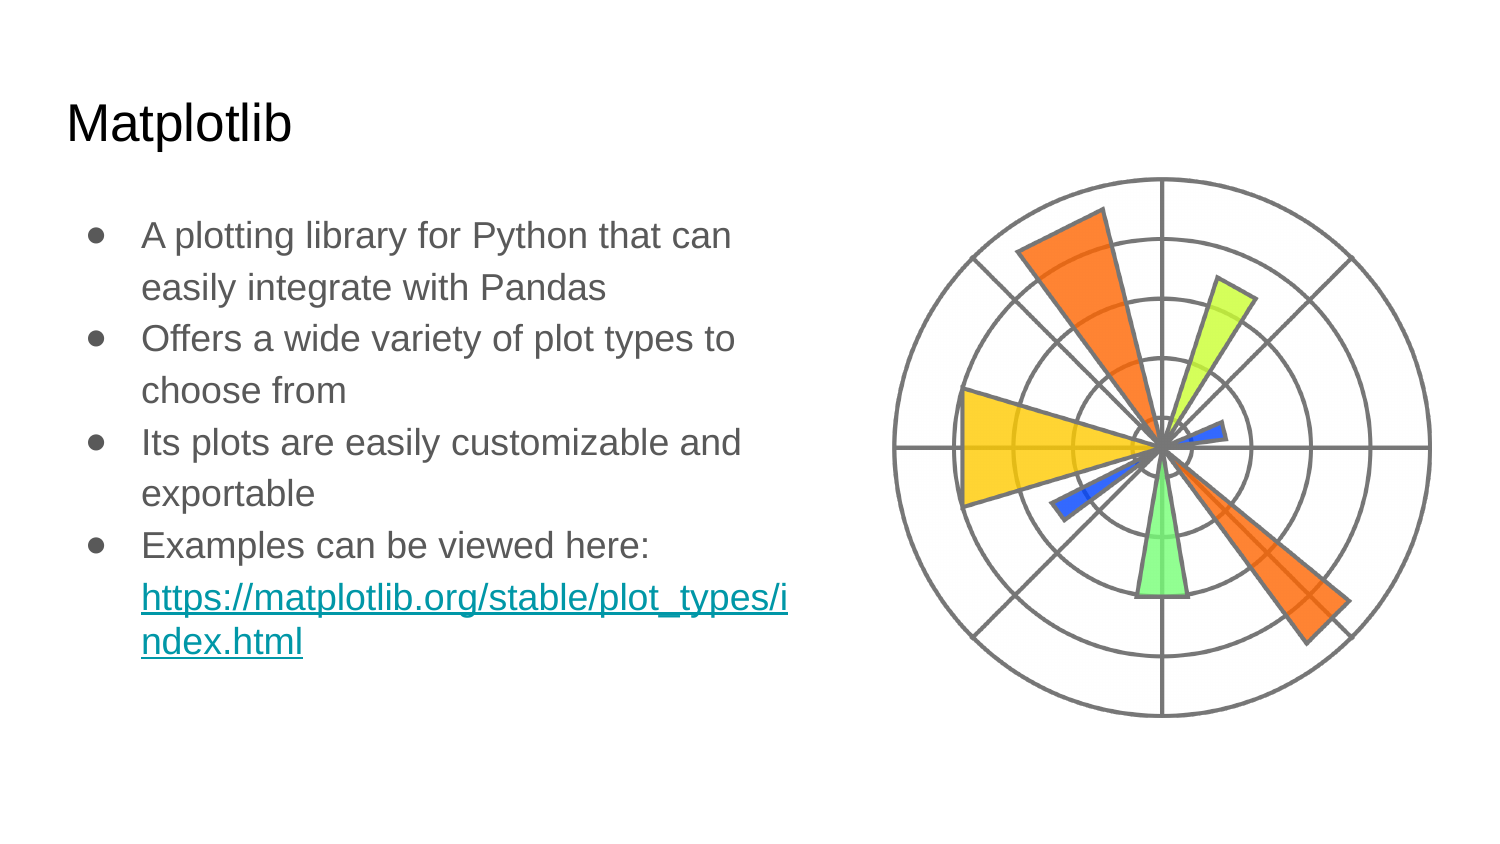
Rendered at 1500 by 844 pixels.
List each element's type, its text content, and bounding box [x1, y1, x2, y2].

list A plotting library for Python that can easily integrate with Pandas Offers a wide variety of plot types to choose from Its plots are easily customizable and exportable Examples can be viewed here: https://matplotlib.org/stable/plot_types/index.html [51, 189, 810, 742]
title Matplotlib [51, 72, 1449, 167]
picture [890, 175, 1434, 720]
